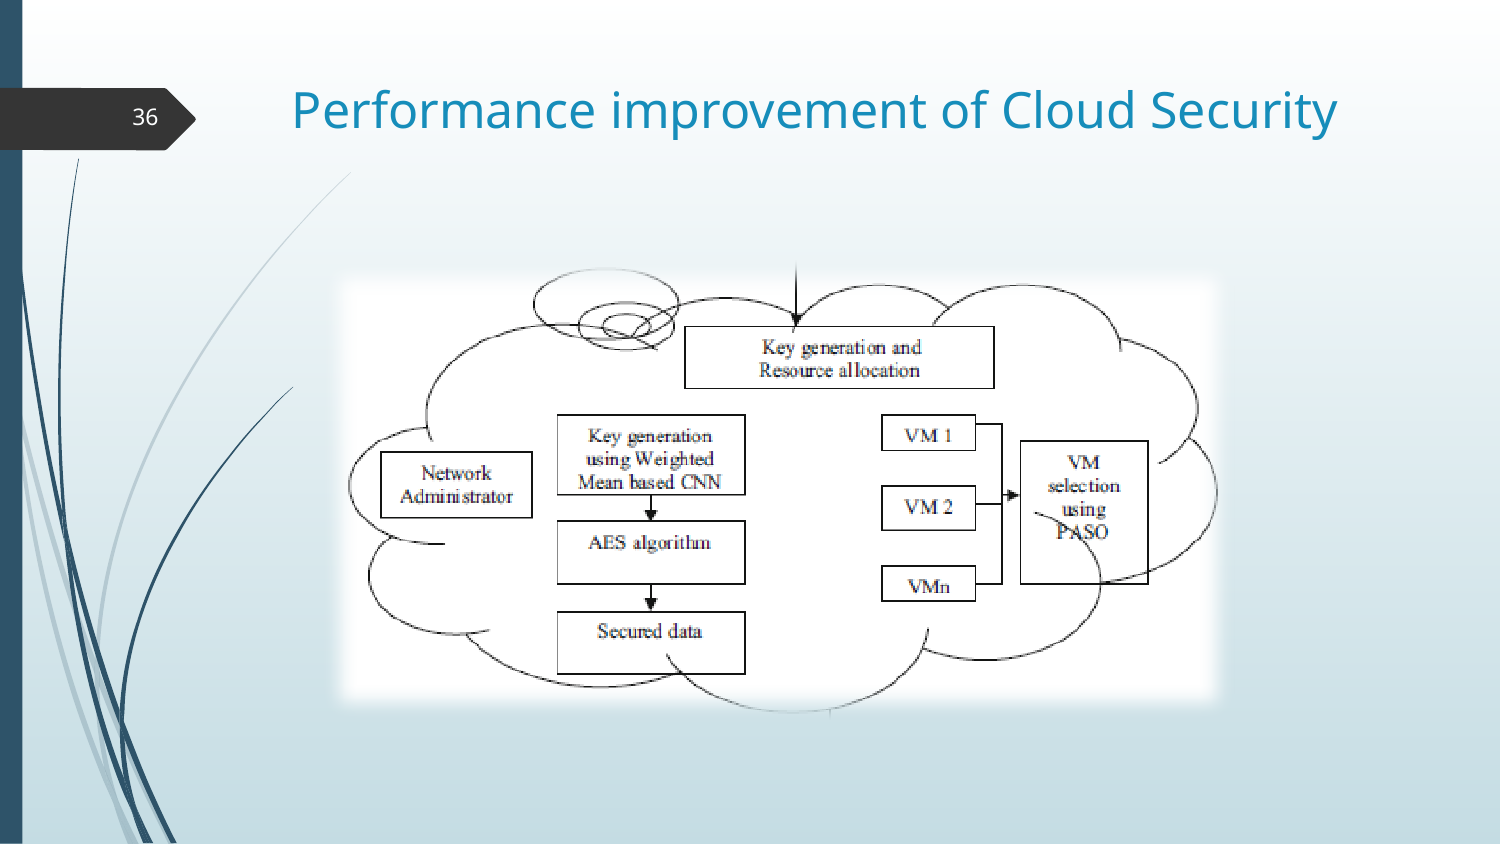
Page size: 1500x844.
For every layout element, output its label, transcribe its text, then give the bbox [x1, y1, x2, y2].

picture [321, 259, 1235, 722]
slide_number 36 [74, 95, 170, 141]
title Performance improvement of Cloud Security [280, 73, 1377, 231]
